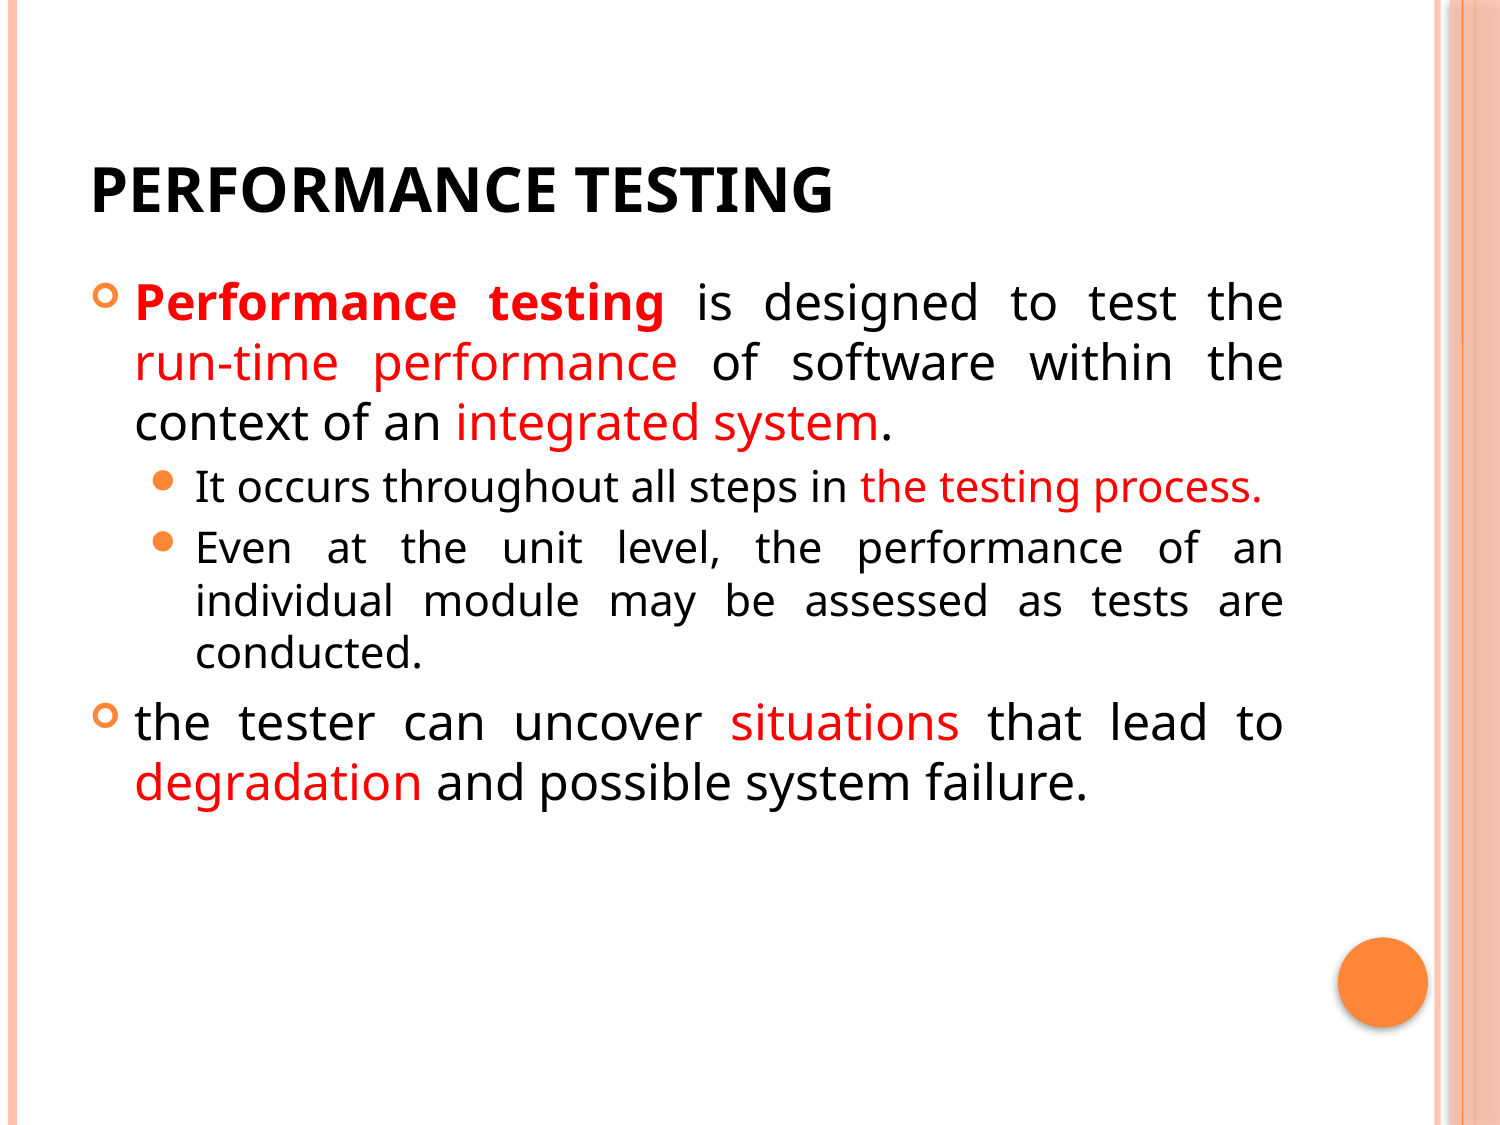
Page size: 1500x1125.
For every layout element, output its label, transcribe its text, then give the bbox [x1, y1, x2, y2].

list Performance testing is designed to test the run-time performance of software within the context of an integrated system. It occurs throughout all steps in the testing process. Even at the unit level, the performance of an individual module may be assessed as tests are conducted. the tester can uncover situations that lead to degradation and possible system failure. [75, 262, 1300, 1062]
title PERFORMANCE TESTING [75, 45, 1300, 233]
